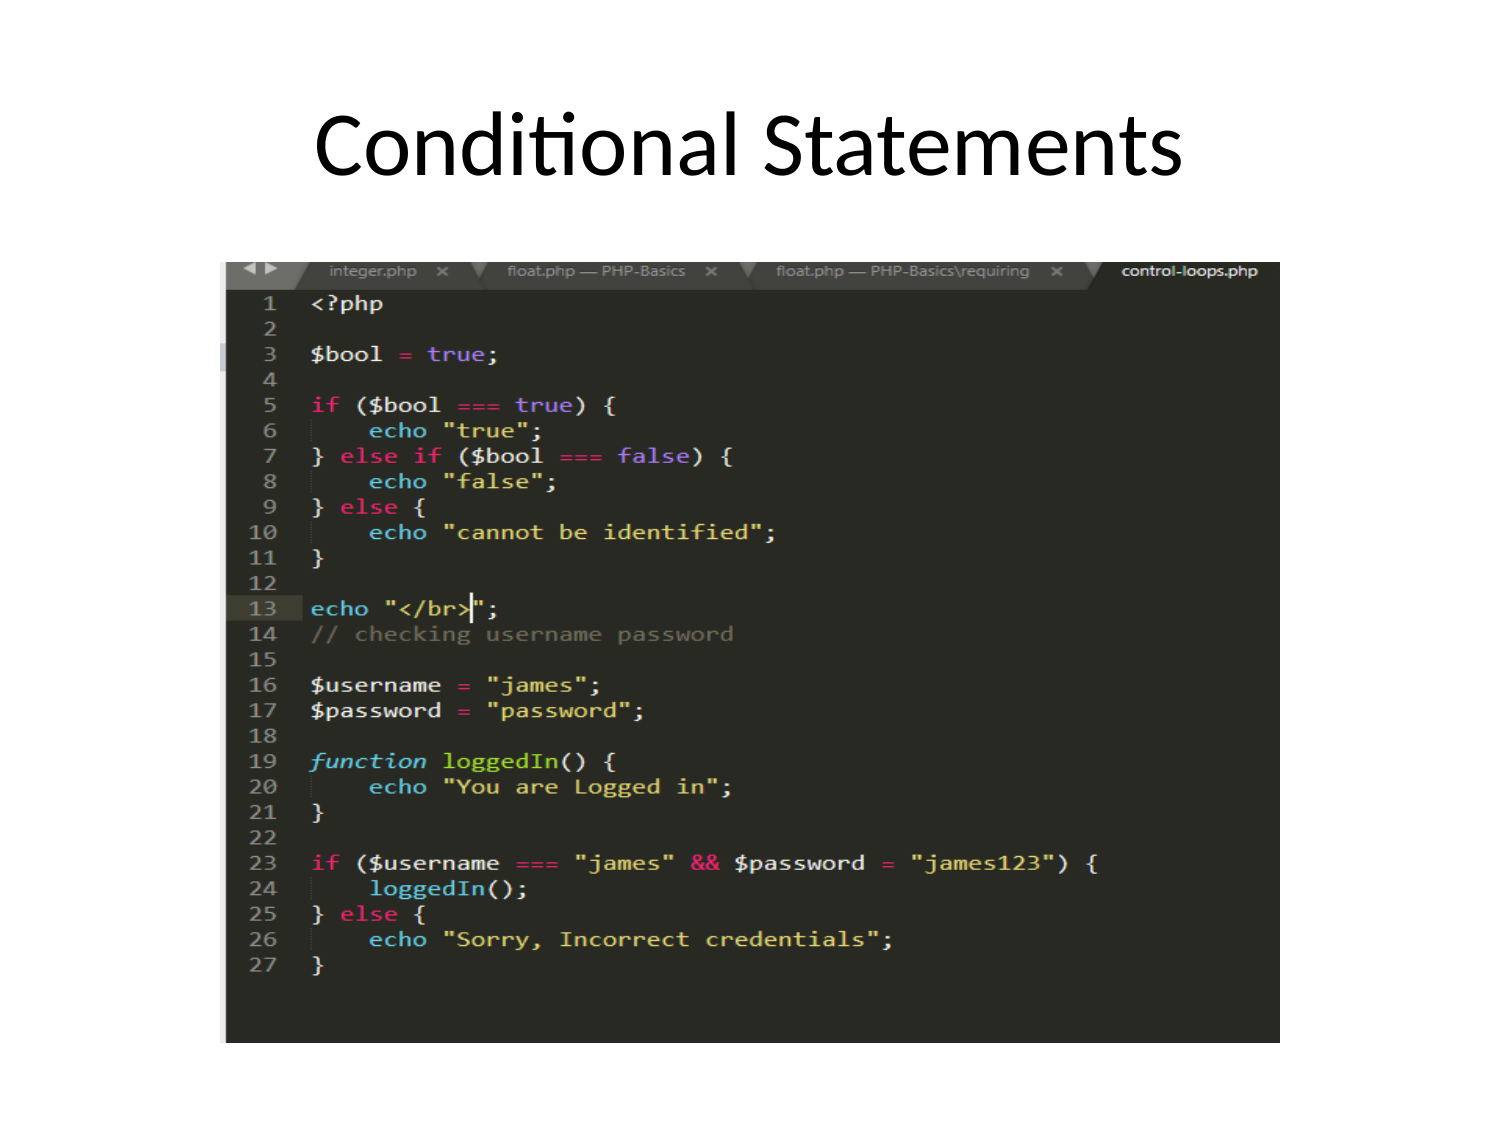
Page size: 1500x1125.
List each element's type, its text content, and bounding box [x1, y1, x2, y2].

title Conditional Statements [75, 45, 1425, 233]
picture [220, 262, 1280, 1043]
